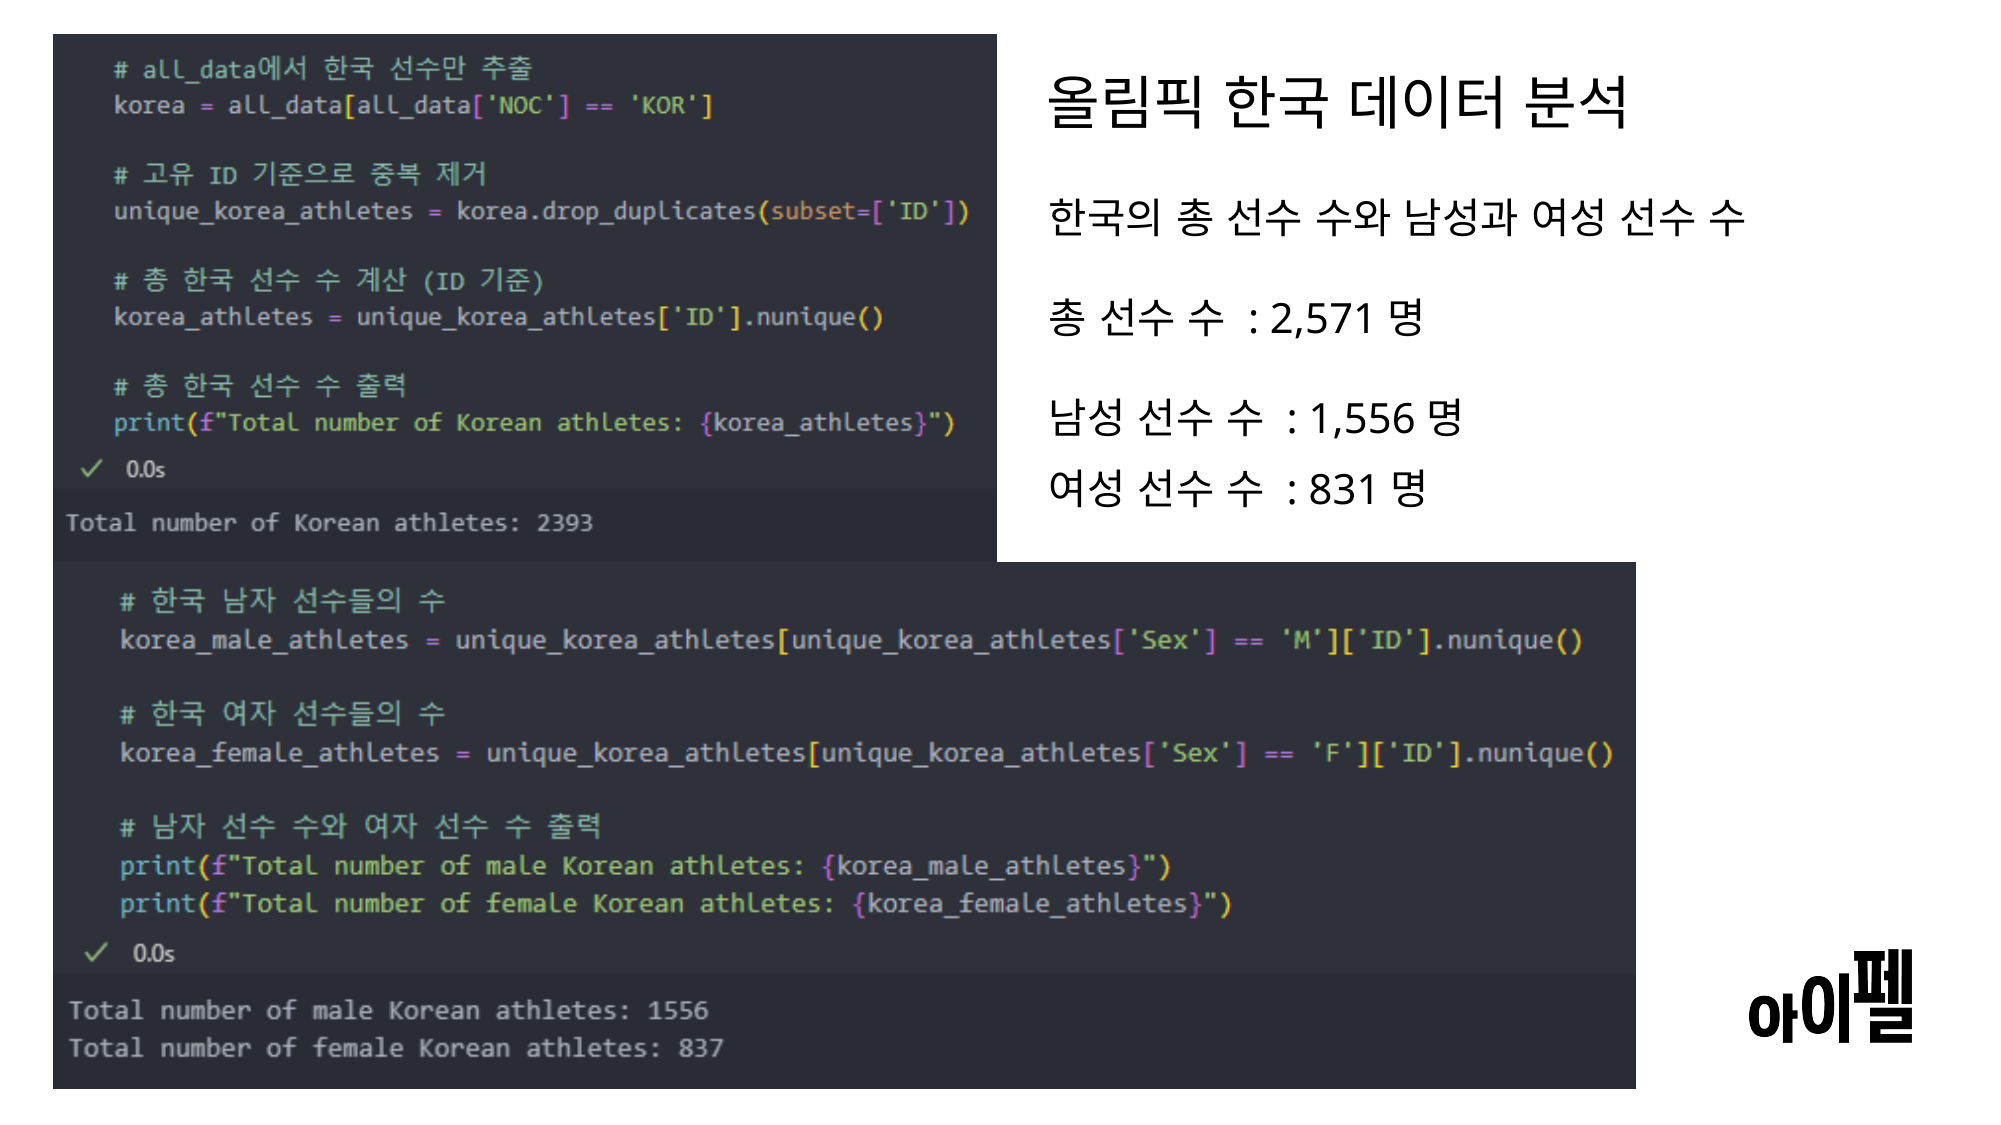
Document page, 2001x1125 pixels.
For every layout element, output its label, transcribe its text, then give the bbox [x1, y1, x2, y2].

text_box 한국의 총 선수 수와 남성과 여성 선수 수 총 선수 수 : 2,571명 남성 선수 수 : 1,556명 여성 선수 수 : 831명 [1033, 184, 1912, 532]
text_box 올림픽 한국 데이터 분석 [1031, 57, 1944, 154]
picture [53, 34, 1636, 1090]
picture [1749, 949, 1912, 1043]
